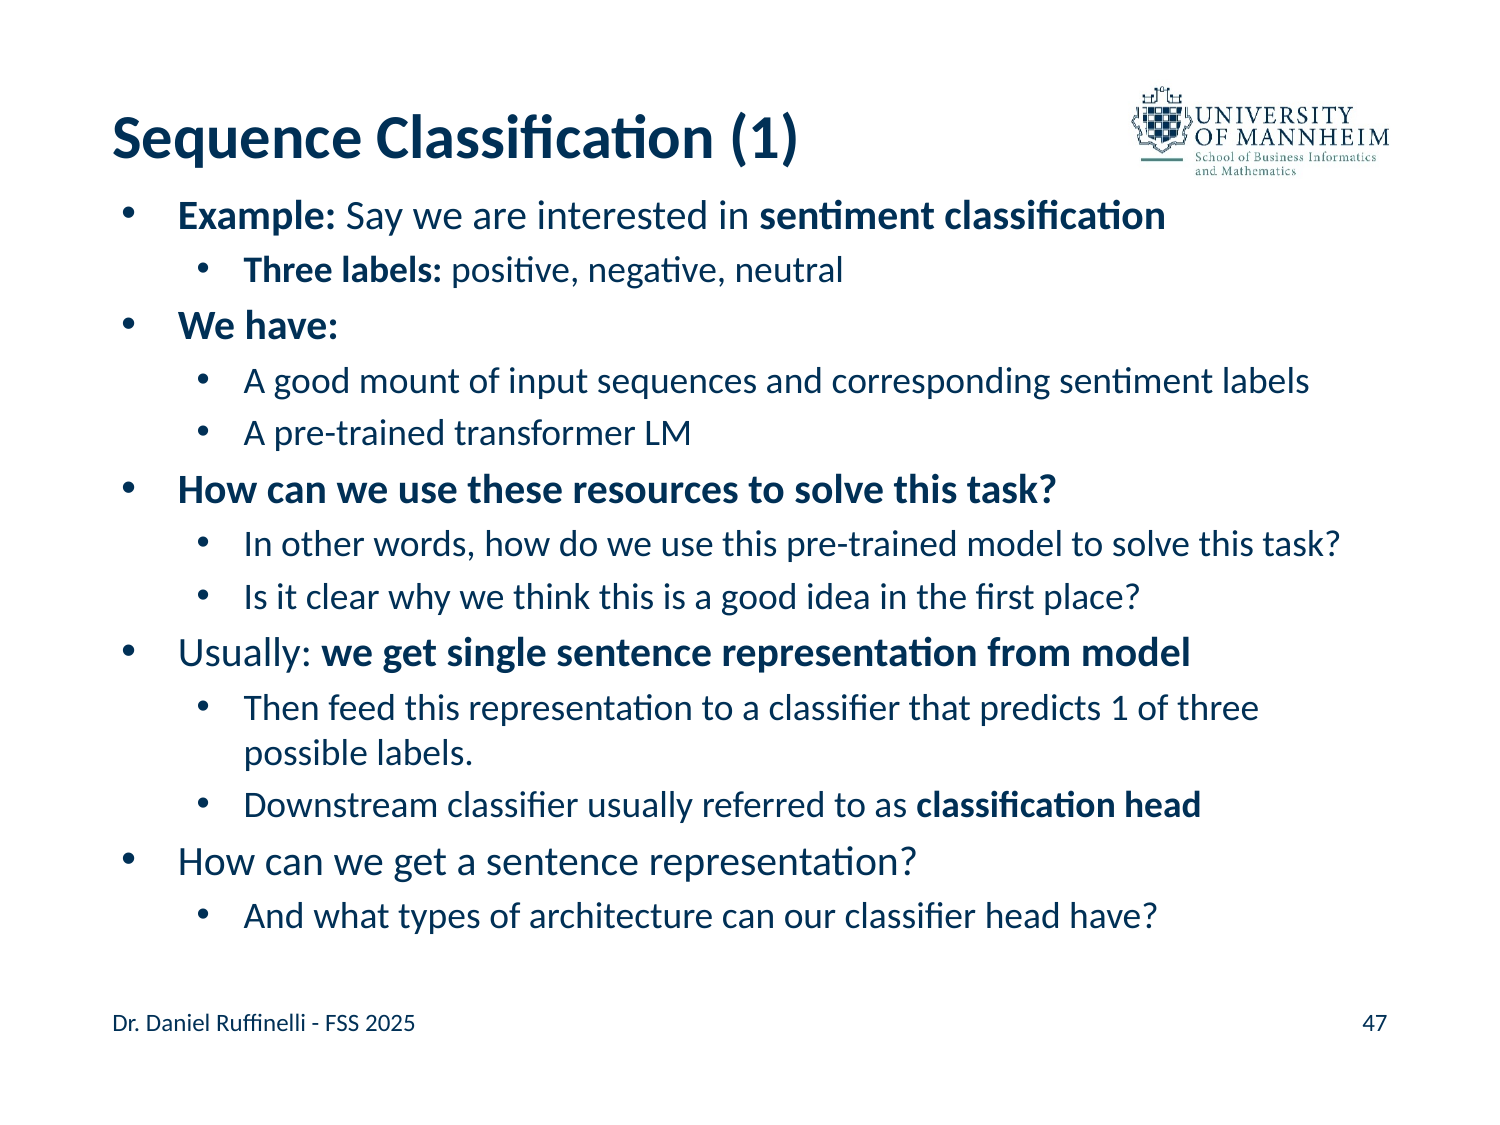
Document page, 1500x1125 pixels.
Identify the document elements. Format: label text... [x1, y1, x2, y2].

picture [1095, 57, 1425, 211]
title Sequence Classification (1) [112, 95, 1184, 187]
list Example: Say we are interested in sentiment classification Three labels: positive, negative, neutral We have: A good mount of input sequences and corresponding sentiment labels A pre-trained transformer LM How can we use these resources to solve this task? In other words, how do we use this pre-trained model to solve this task? Is it clear why we think this is a good idea in the first place? Usually: we get single sentence representation from model Then feed this representation to a classifier that predicts 1 of three possible labels. Downstream classifier usually referred to as classification head How can we get a sentence representation? And what types of architecture can our classifier head have? [112, 187, 1388, 996]
footer Dr. Daniel Ruffinelli - FSS 2025 [112, 1006, 588, 1036]
slide_number 47 [1214, 1006, 1388, 1036]
